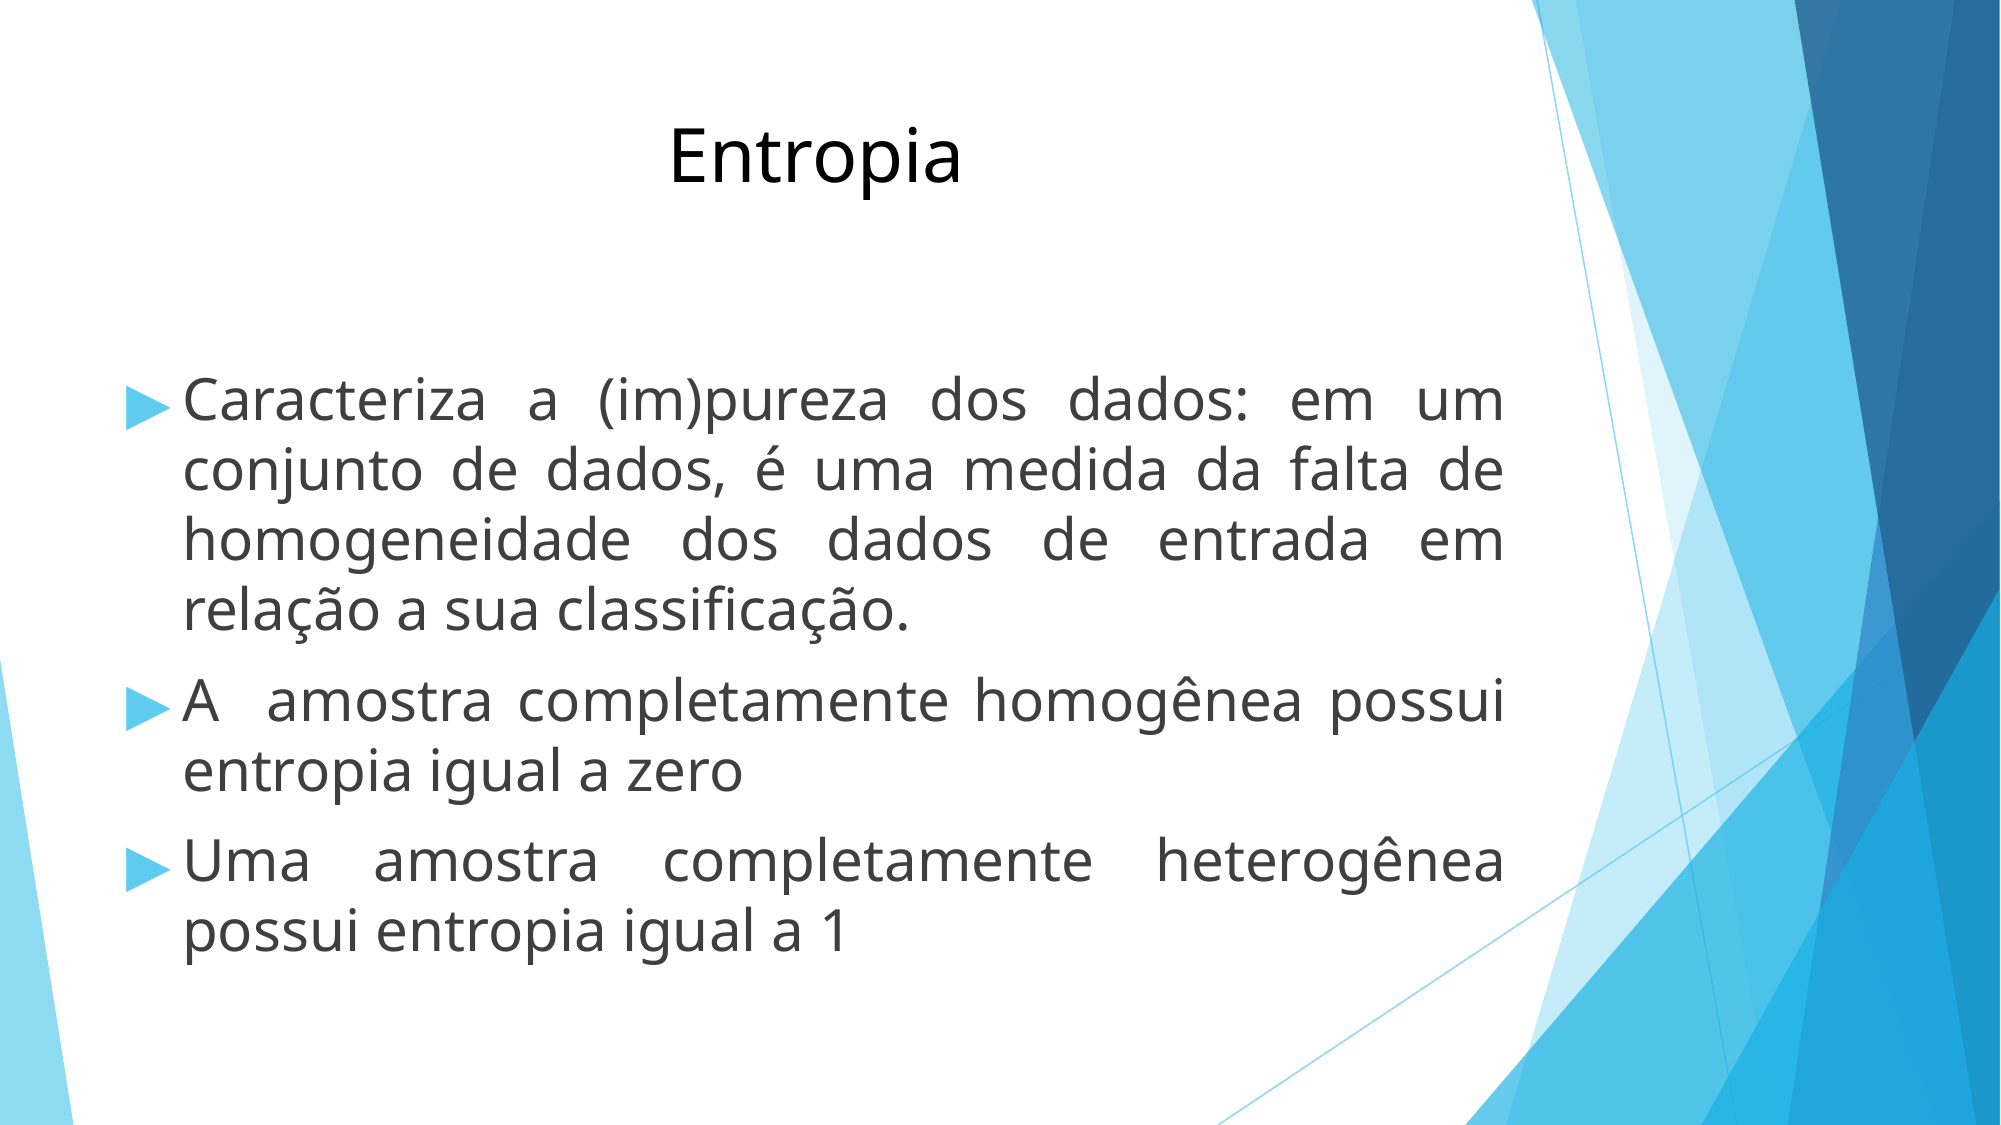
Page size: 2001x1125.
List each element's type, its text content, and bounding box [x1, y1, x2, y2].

list Caracteriza a (im)pureza dos dados: em um conjunto de dados, é uma medida da falta de homogeneidade dos dados de entrada em relação a sua classificação. A amostra completamente homogênea possui entropia igual a zero Uma amostra completamente heterogênea possui entropia igual a 1 [111, 354, 1522, 992]
title Entropia [111, 99, 1522, 317]
